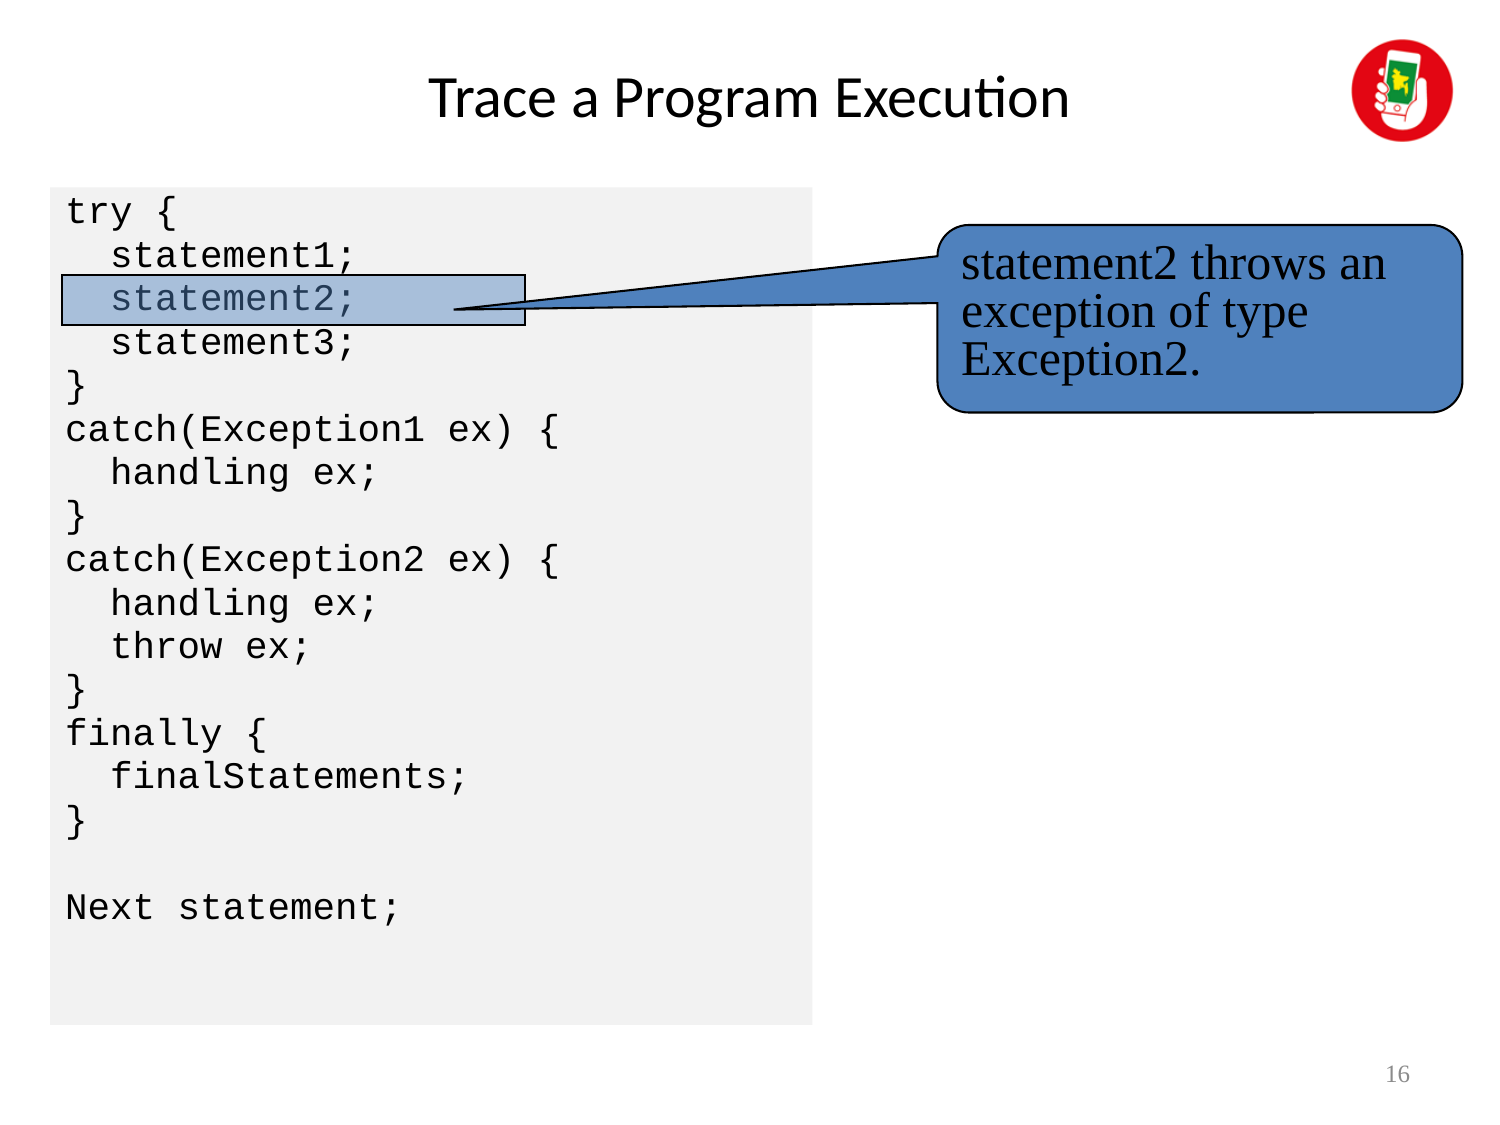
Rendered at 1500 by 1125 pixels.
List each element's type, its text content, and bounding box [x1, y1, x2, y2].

text_box [62, 275, 525, 325]
list try { statement1; statement2; statement3; } catch(Exception1 ex) { handling ex; } catch(Exception2 ex) { handling ex; throw ex; } finally { finalStatements; } Next statement; [50, 187, 813, 1025]
text_box statement2 throws an exception of type Exception2. [453, 224, 1463, 413]
title Trace a Program Execution [112, 50, 1388, 138]
slide_number 16 [1074, 1042, 1425, 1103]
picture [1350, 37, 1455, 143]
